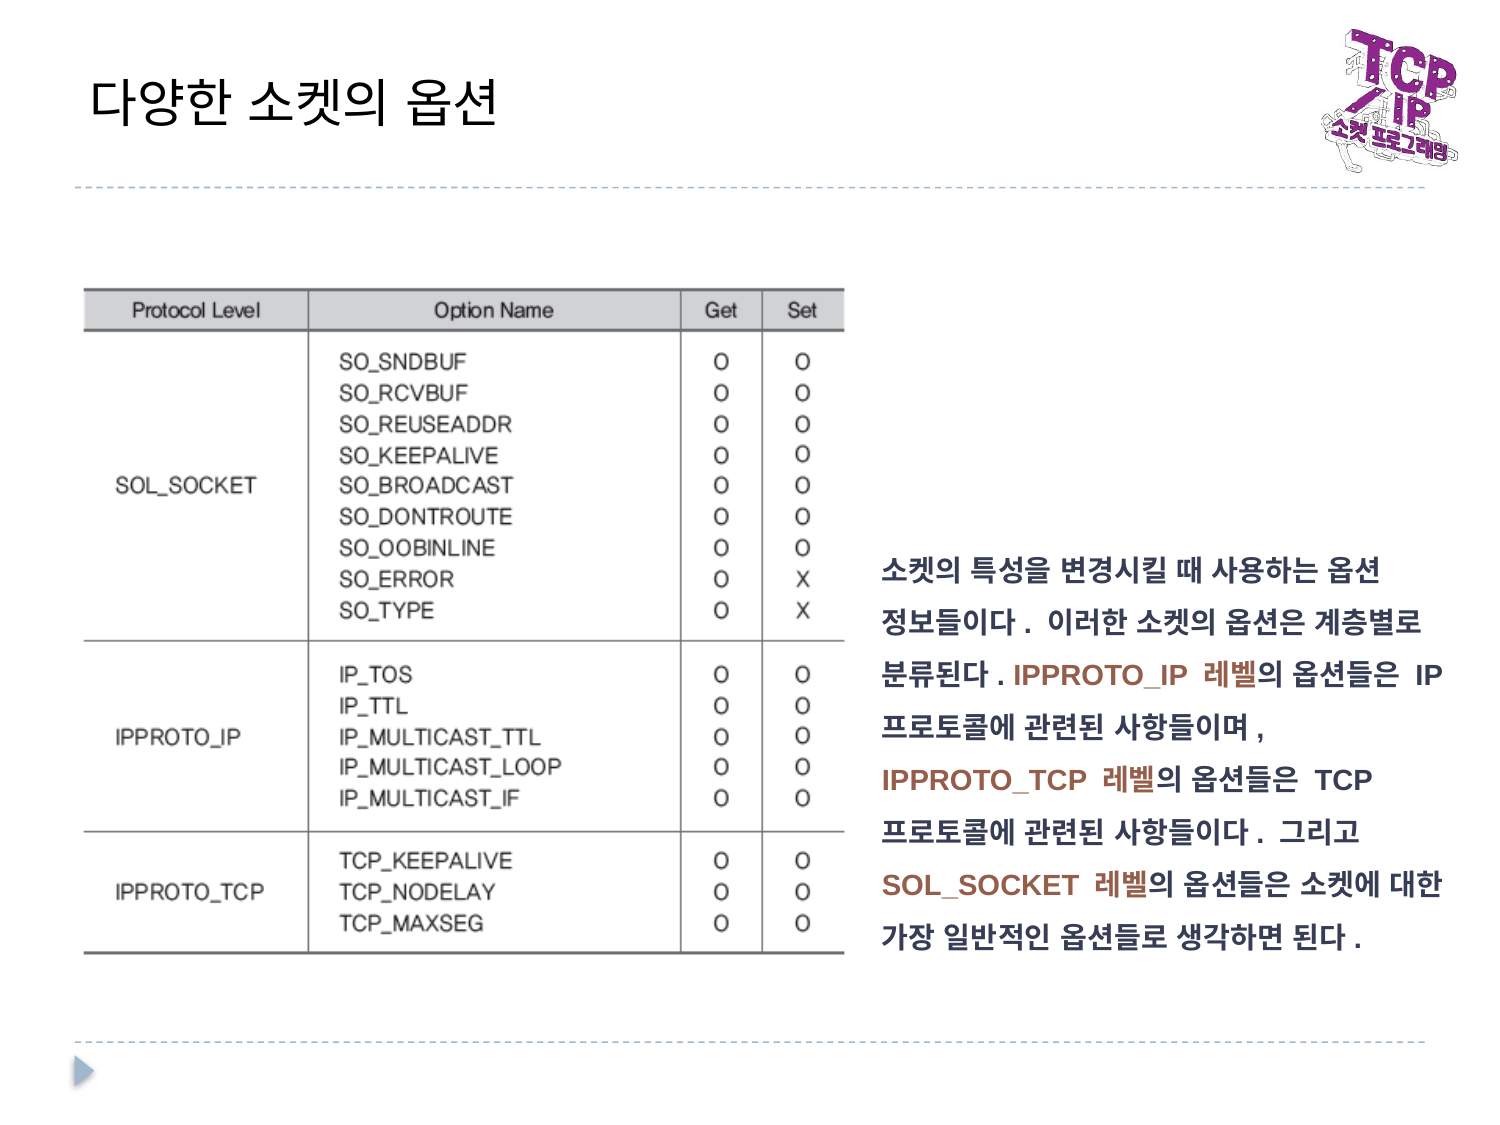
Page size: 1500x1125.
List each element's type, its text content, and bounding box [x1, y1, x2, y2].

picture [70, 279, 854, 962]
title 다양한 소켓의 옵션 [75, 24, 1307, 141]
picture [1312, 18, 1470, 176]
text_box 소켓의 특성을 변경시킬 때 사용하는 옵션 정보들이다. 이러한 소켓의 옵션은 계층별로 분류된다. IPPROTO_IP 레벨의 옵션들은 IP 프로토콜에 관련된 사항들이며, IPPROTO_TCP 레벨의 옵션들은 TCP 프로토콜에 관련된 사항들이다. 그리고 SOL_SOCKET 레벨의 옵션들은 소켓에 대한 가장 일반적인 옵션들로 생각하면 된다. [866, 537, 1466, 951]
